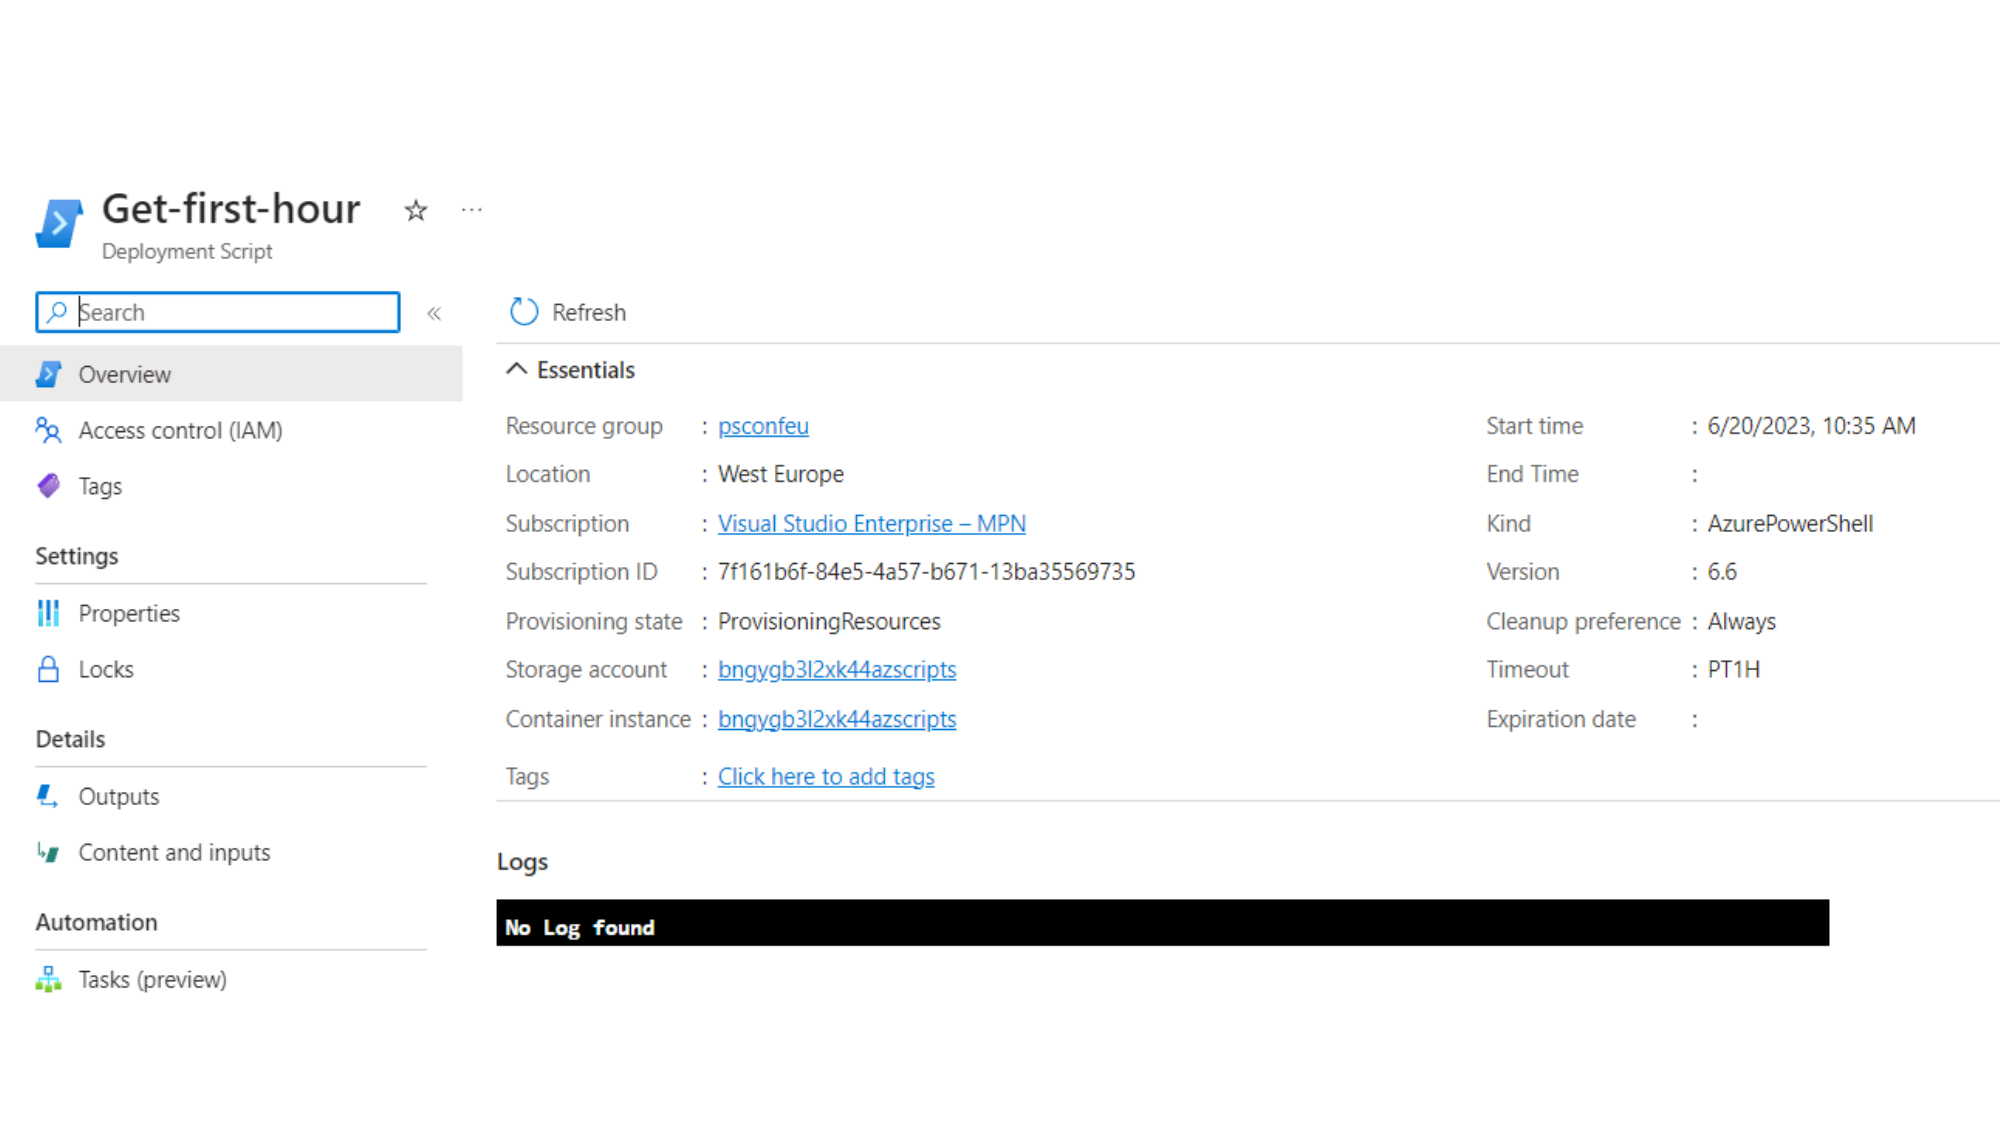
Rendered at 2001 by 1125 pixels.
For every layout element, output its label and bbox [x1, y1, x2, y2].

picture [0, 186, 2000, 1016]
